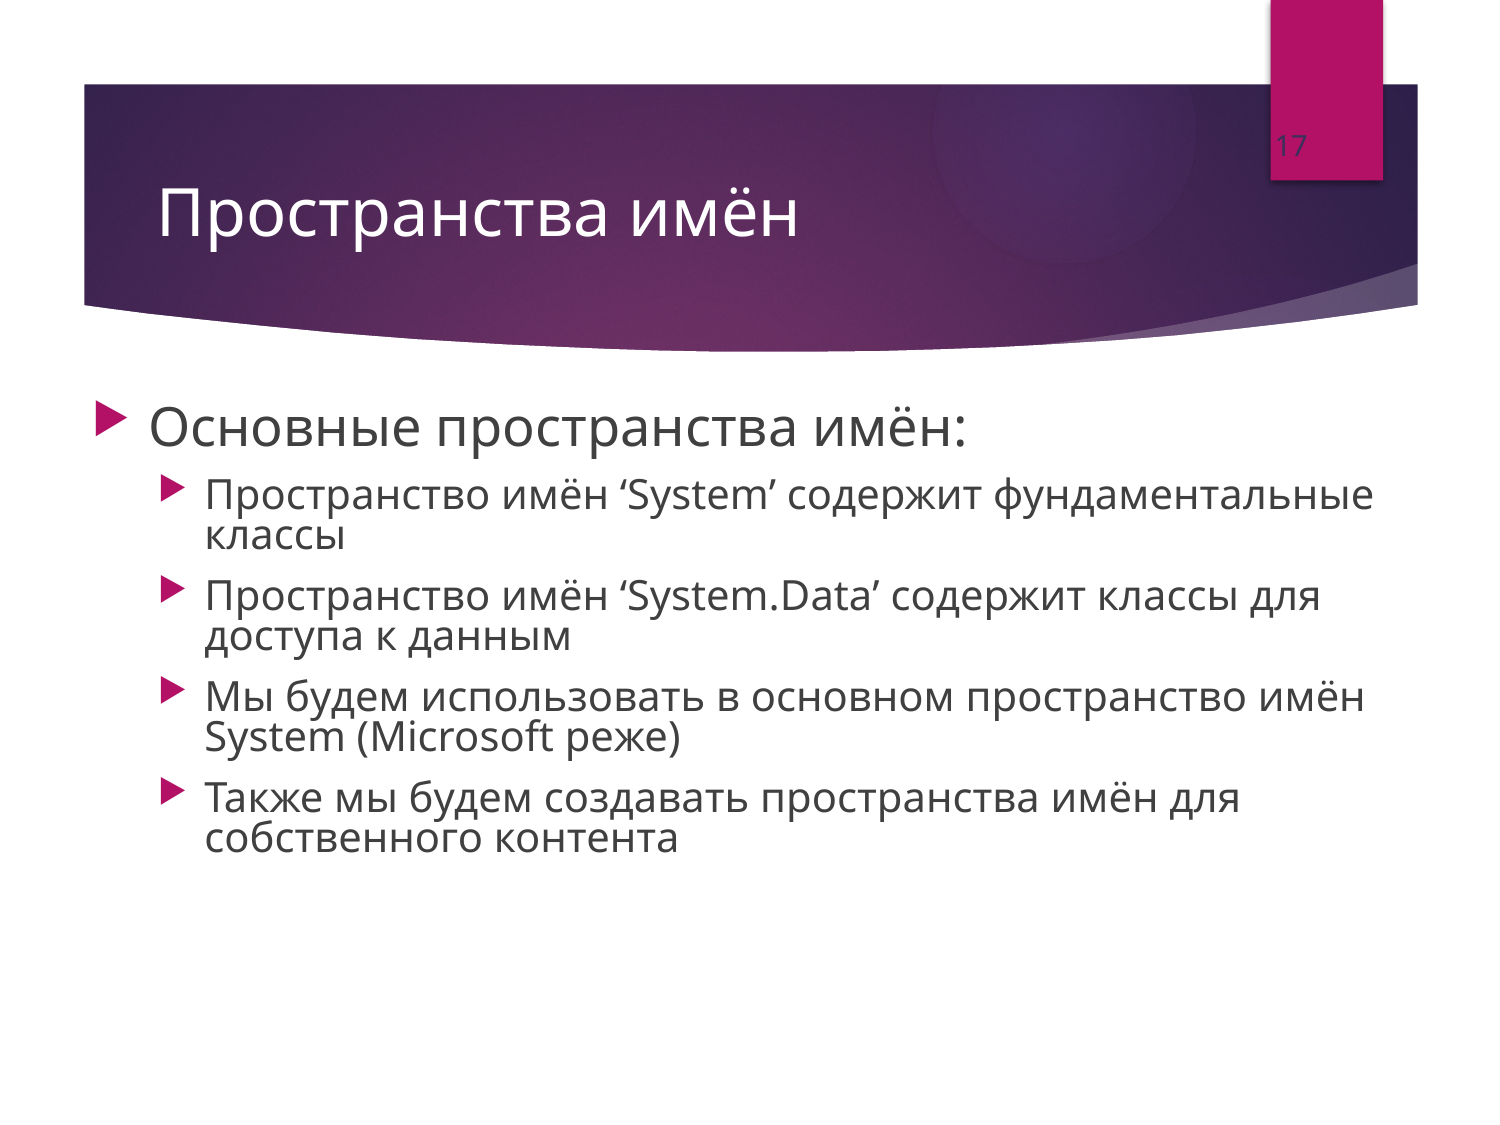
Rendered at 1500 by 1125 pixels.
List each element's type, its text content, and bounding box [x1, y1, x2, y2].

list Основные пространства имён: Пространство имён ‘System’ содержит фундаментальные классы Пространство имён ‘System.Data’ содержит классы для доступа к данным Мы будем использовать в основном пространство имён System (Microsoft реже) Также мы будем создавать пространства имён для собственного контента [76, 397, 1447, 1035]
title Пространства имён [141, 152, 1183, 269]
slide_number 17 [1259, 48, 1390, 175]
